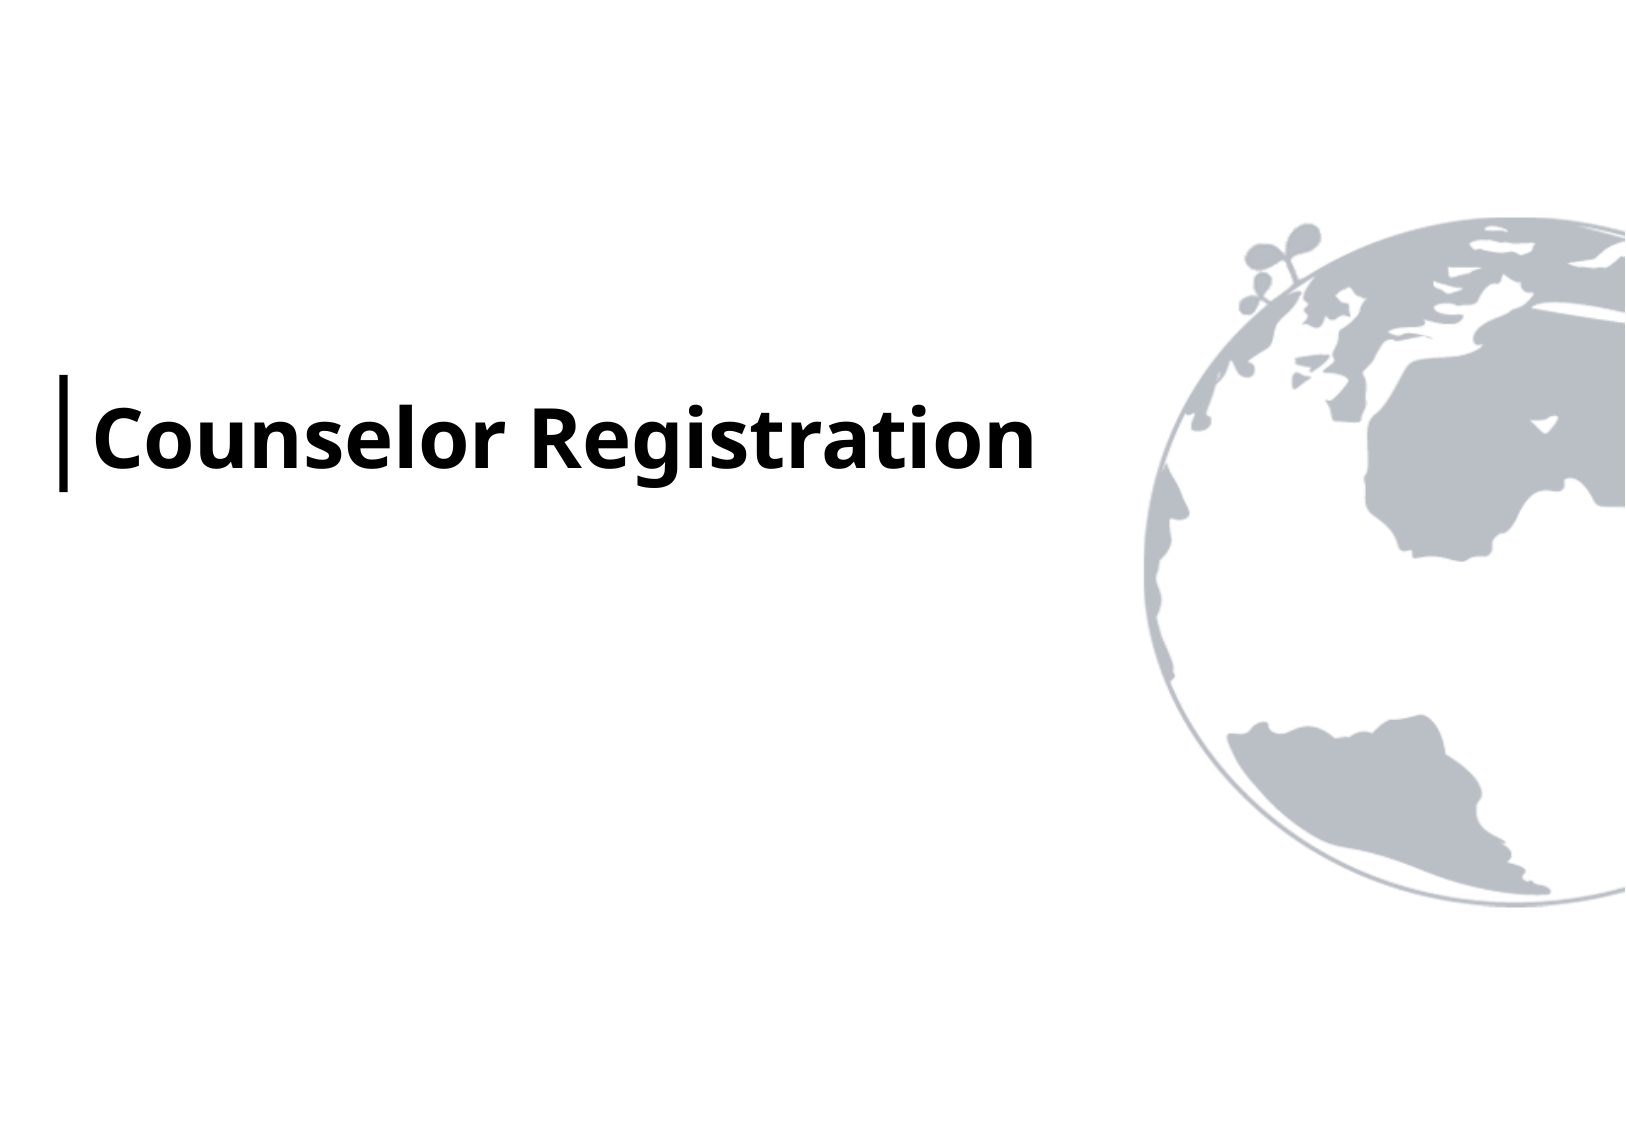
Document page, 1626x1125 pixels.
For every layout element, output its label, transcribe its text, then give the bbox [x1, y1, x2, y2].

text_box Counselor Registration [76, 377, 1575, 493]
picture [0, 210, 1625, 914]
